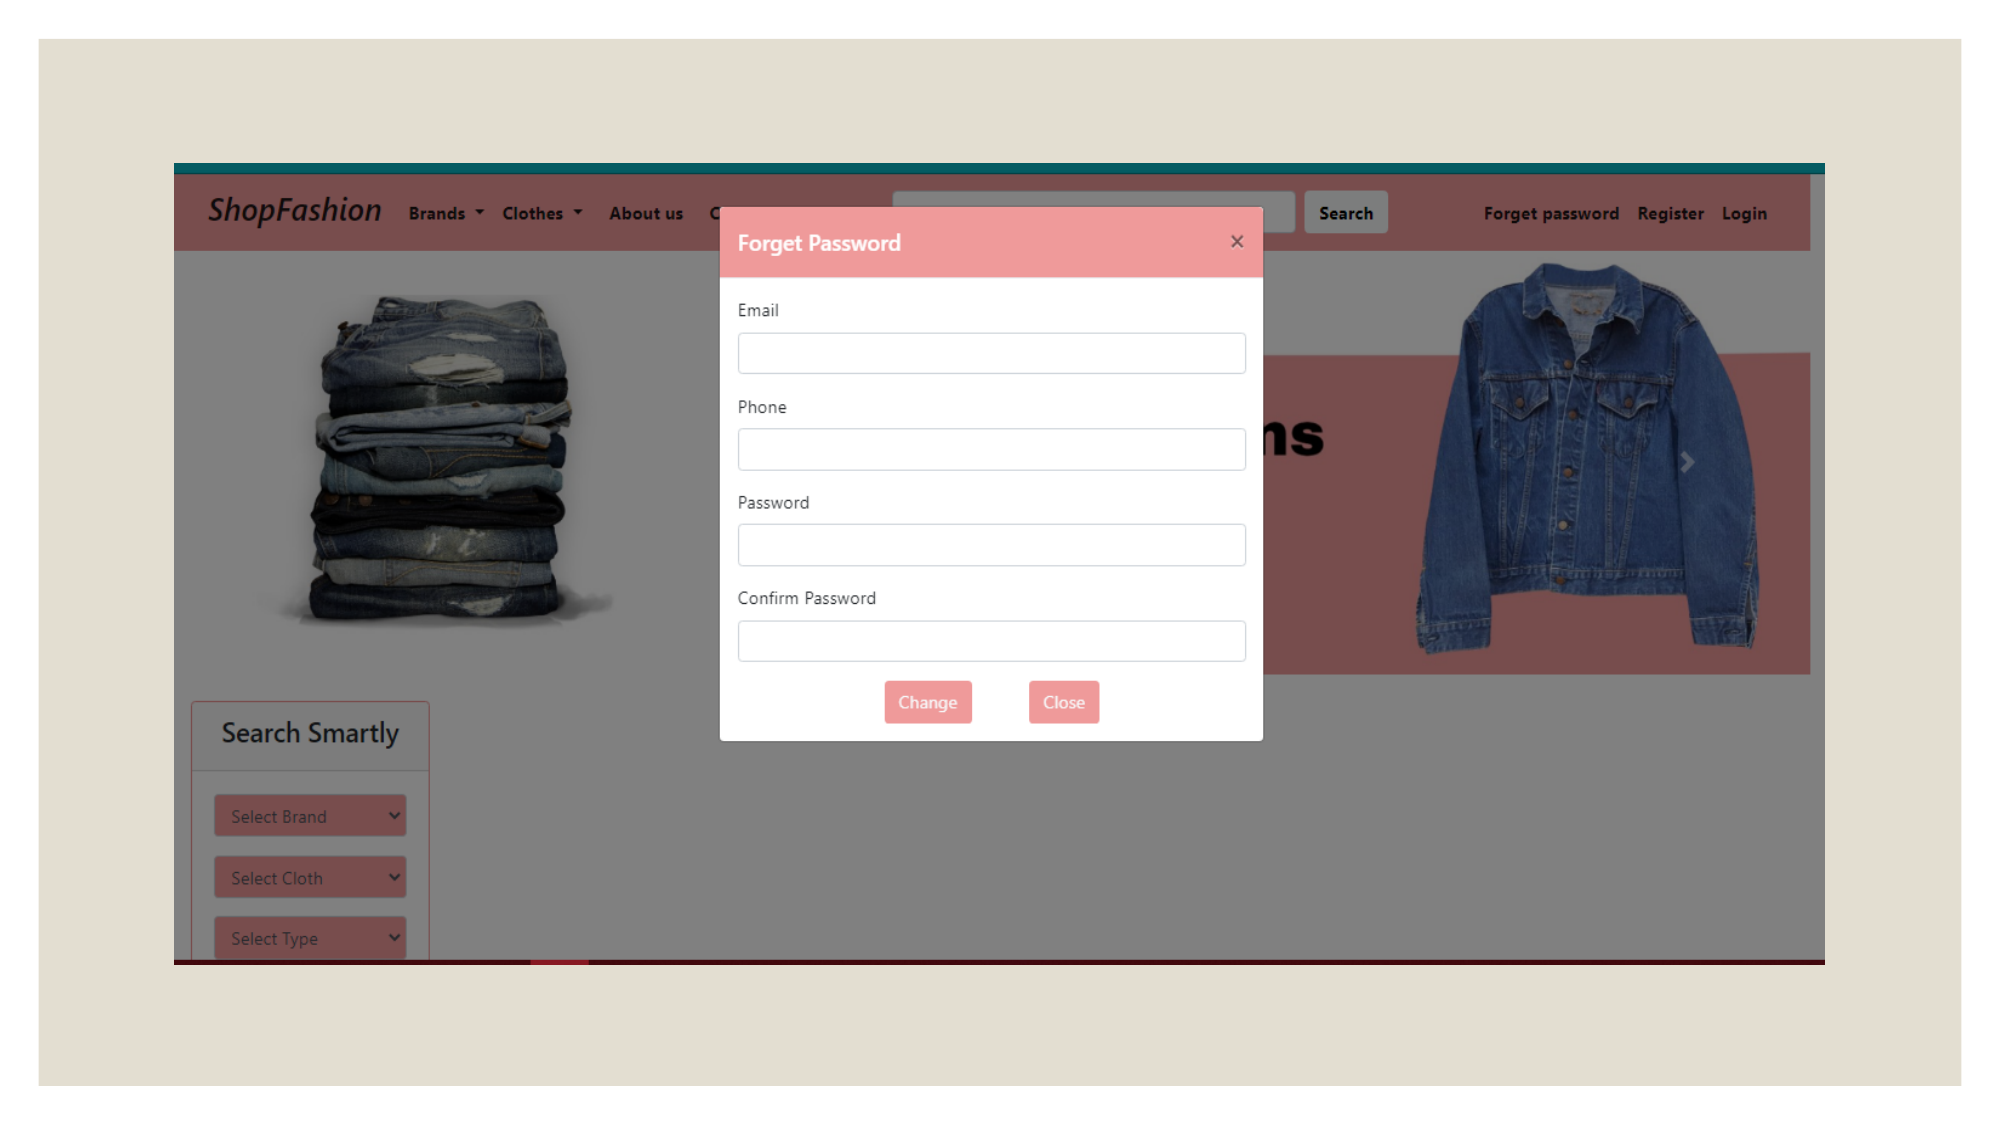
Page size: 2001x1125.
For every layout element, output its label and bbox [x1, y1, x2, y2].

list [174, 163, 1825, 965]
